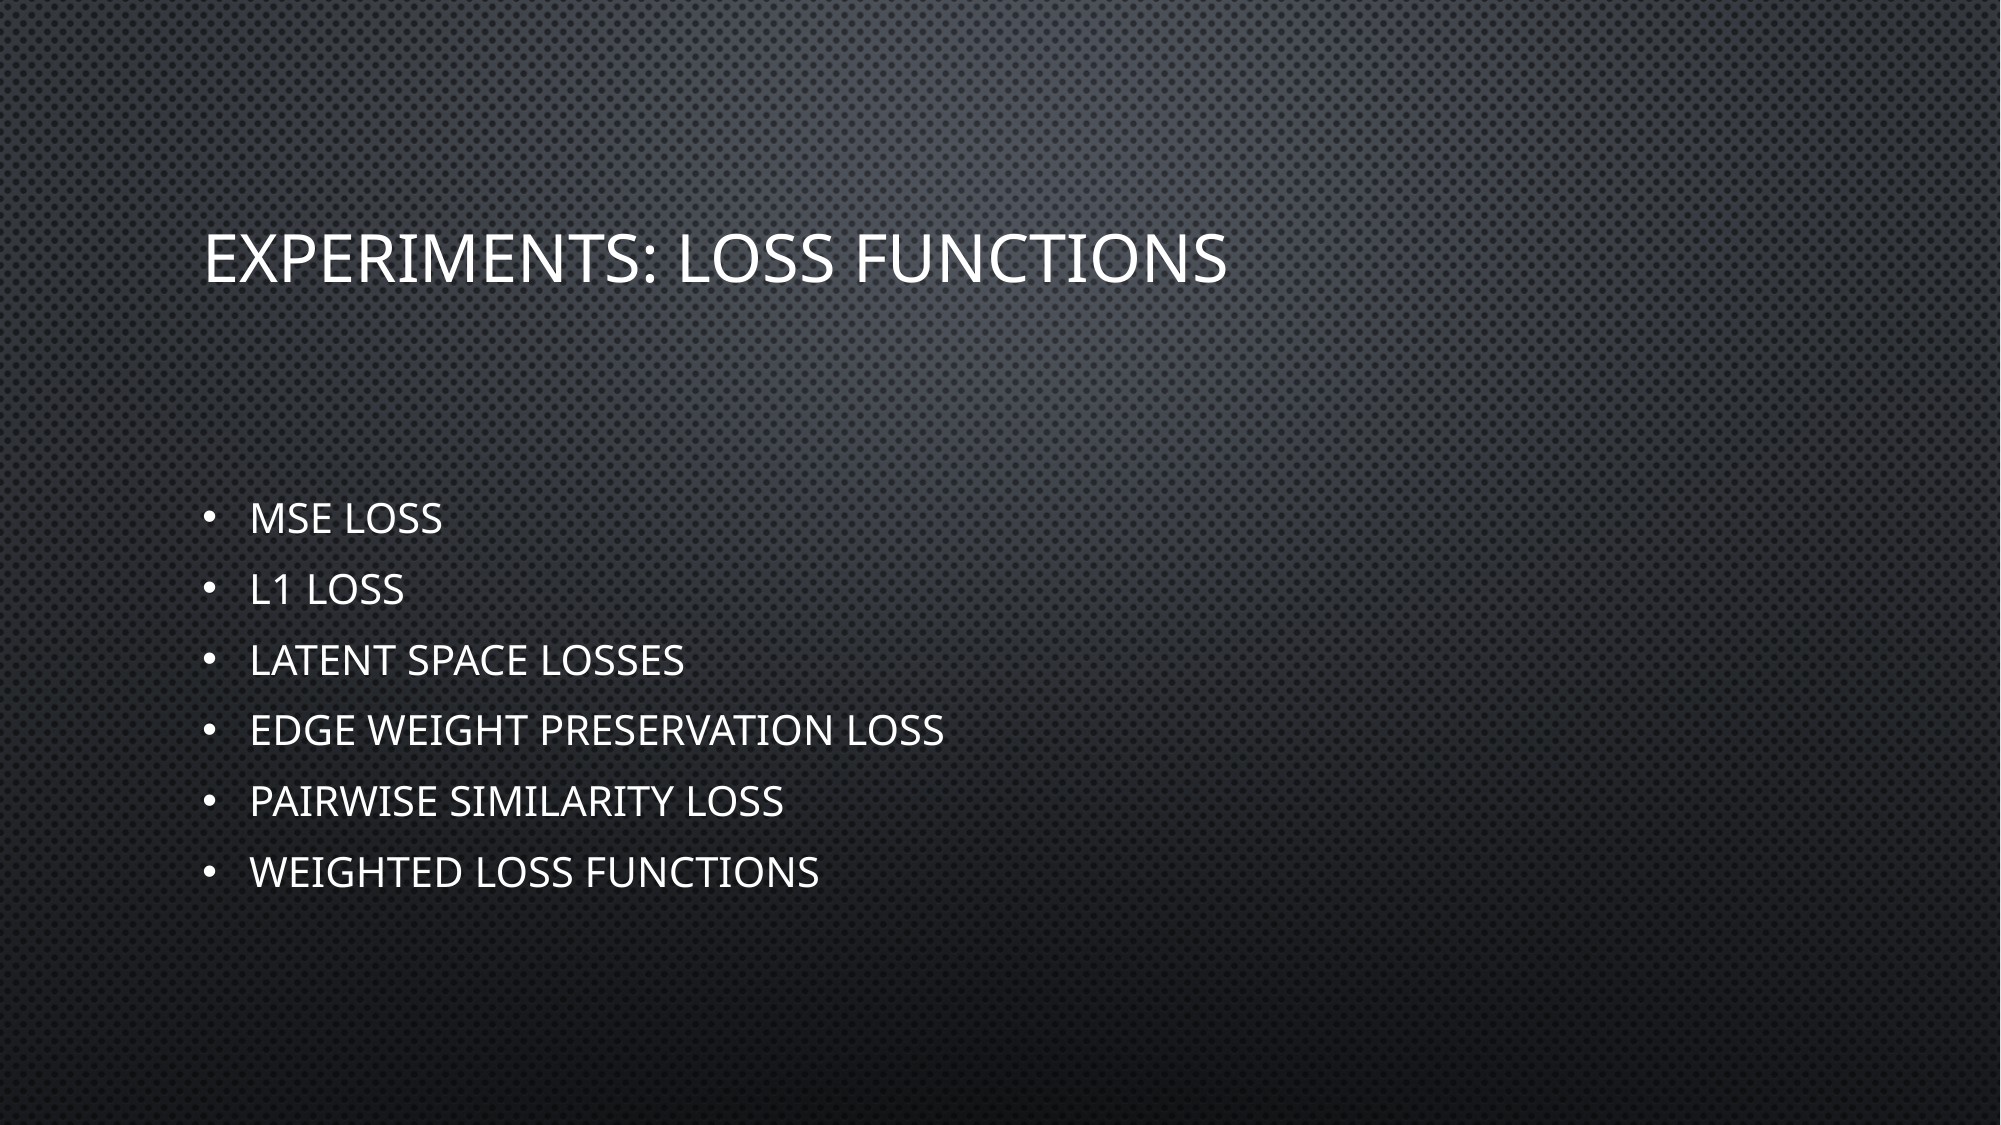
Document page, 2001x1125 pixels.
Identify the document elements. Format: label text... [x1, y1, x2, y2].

title Experiments: Loss Functions [187, 99, 1813, 413]
list MSE Loss L1 Loss Latent Space Losses Edge Weight Preservation Loss Pairwise Similarity Loss Weighted Loss Functions [187, 437, 1813, 950]
